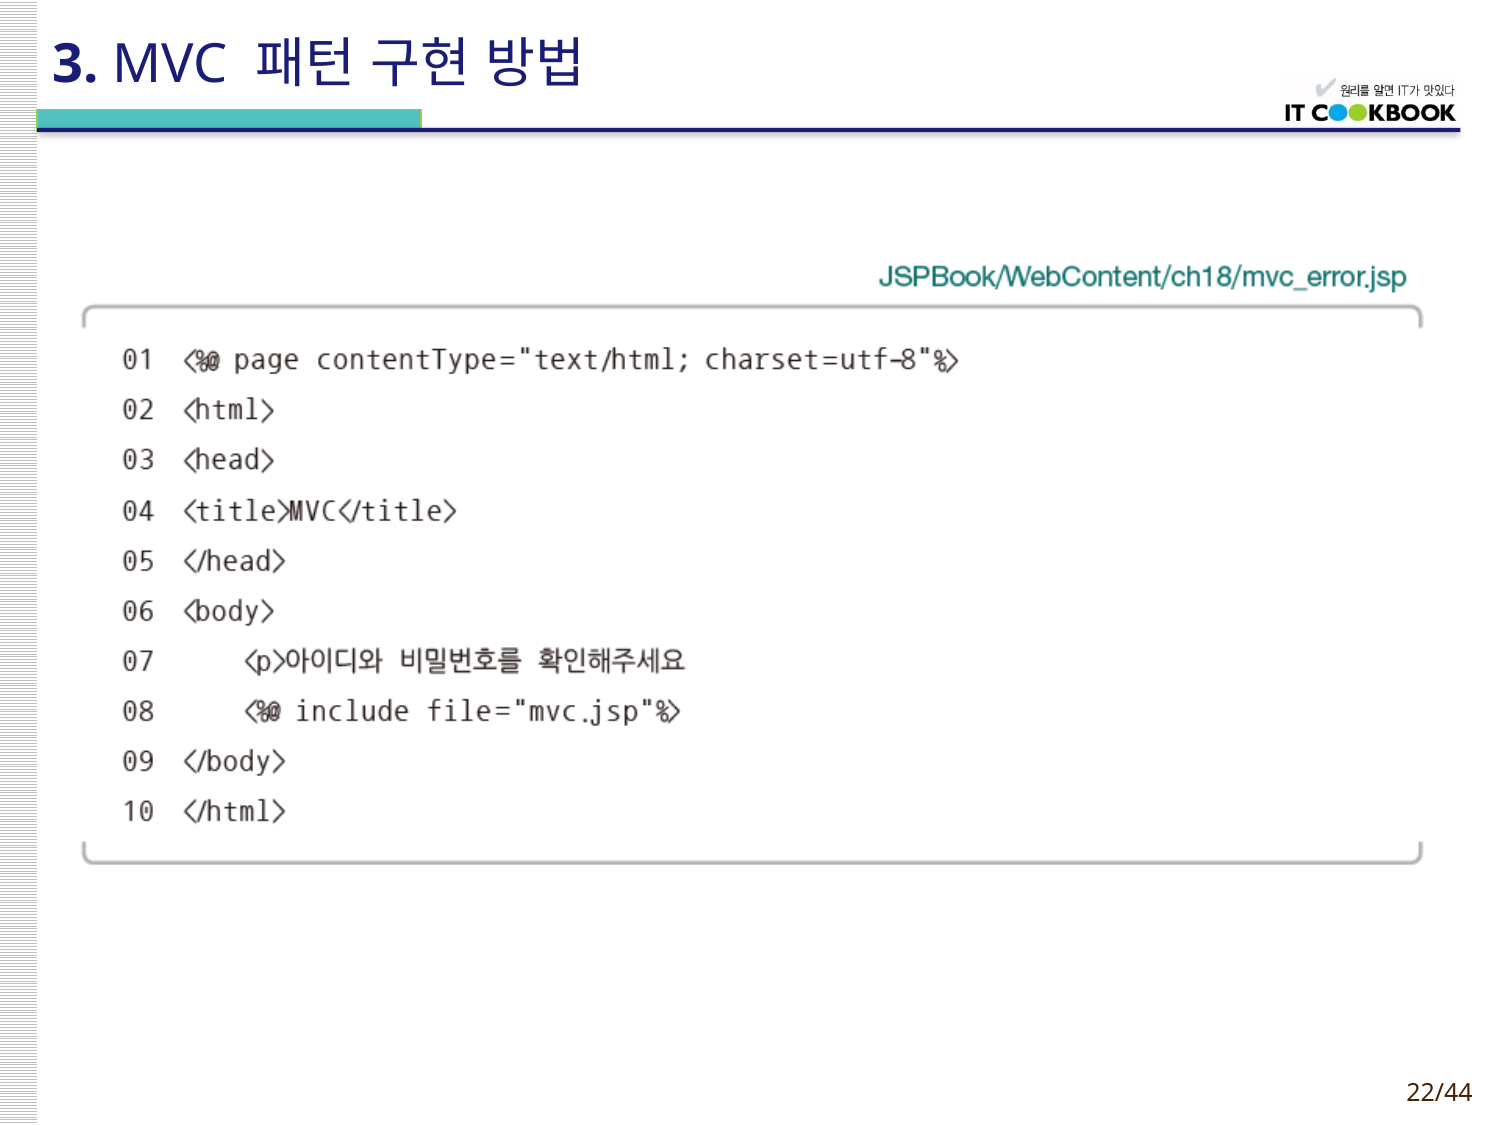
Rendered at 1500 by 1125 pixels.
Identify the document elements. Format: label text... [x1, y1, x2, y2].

title 3. MVC 패턴 구현 방법 [37, 13, 1278, 109]
picture [66, 248, 1434, 876]
picture [1281, 75, 1459, 123]
